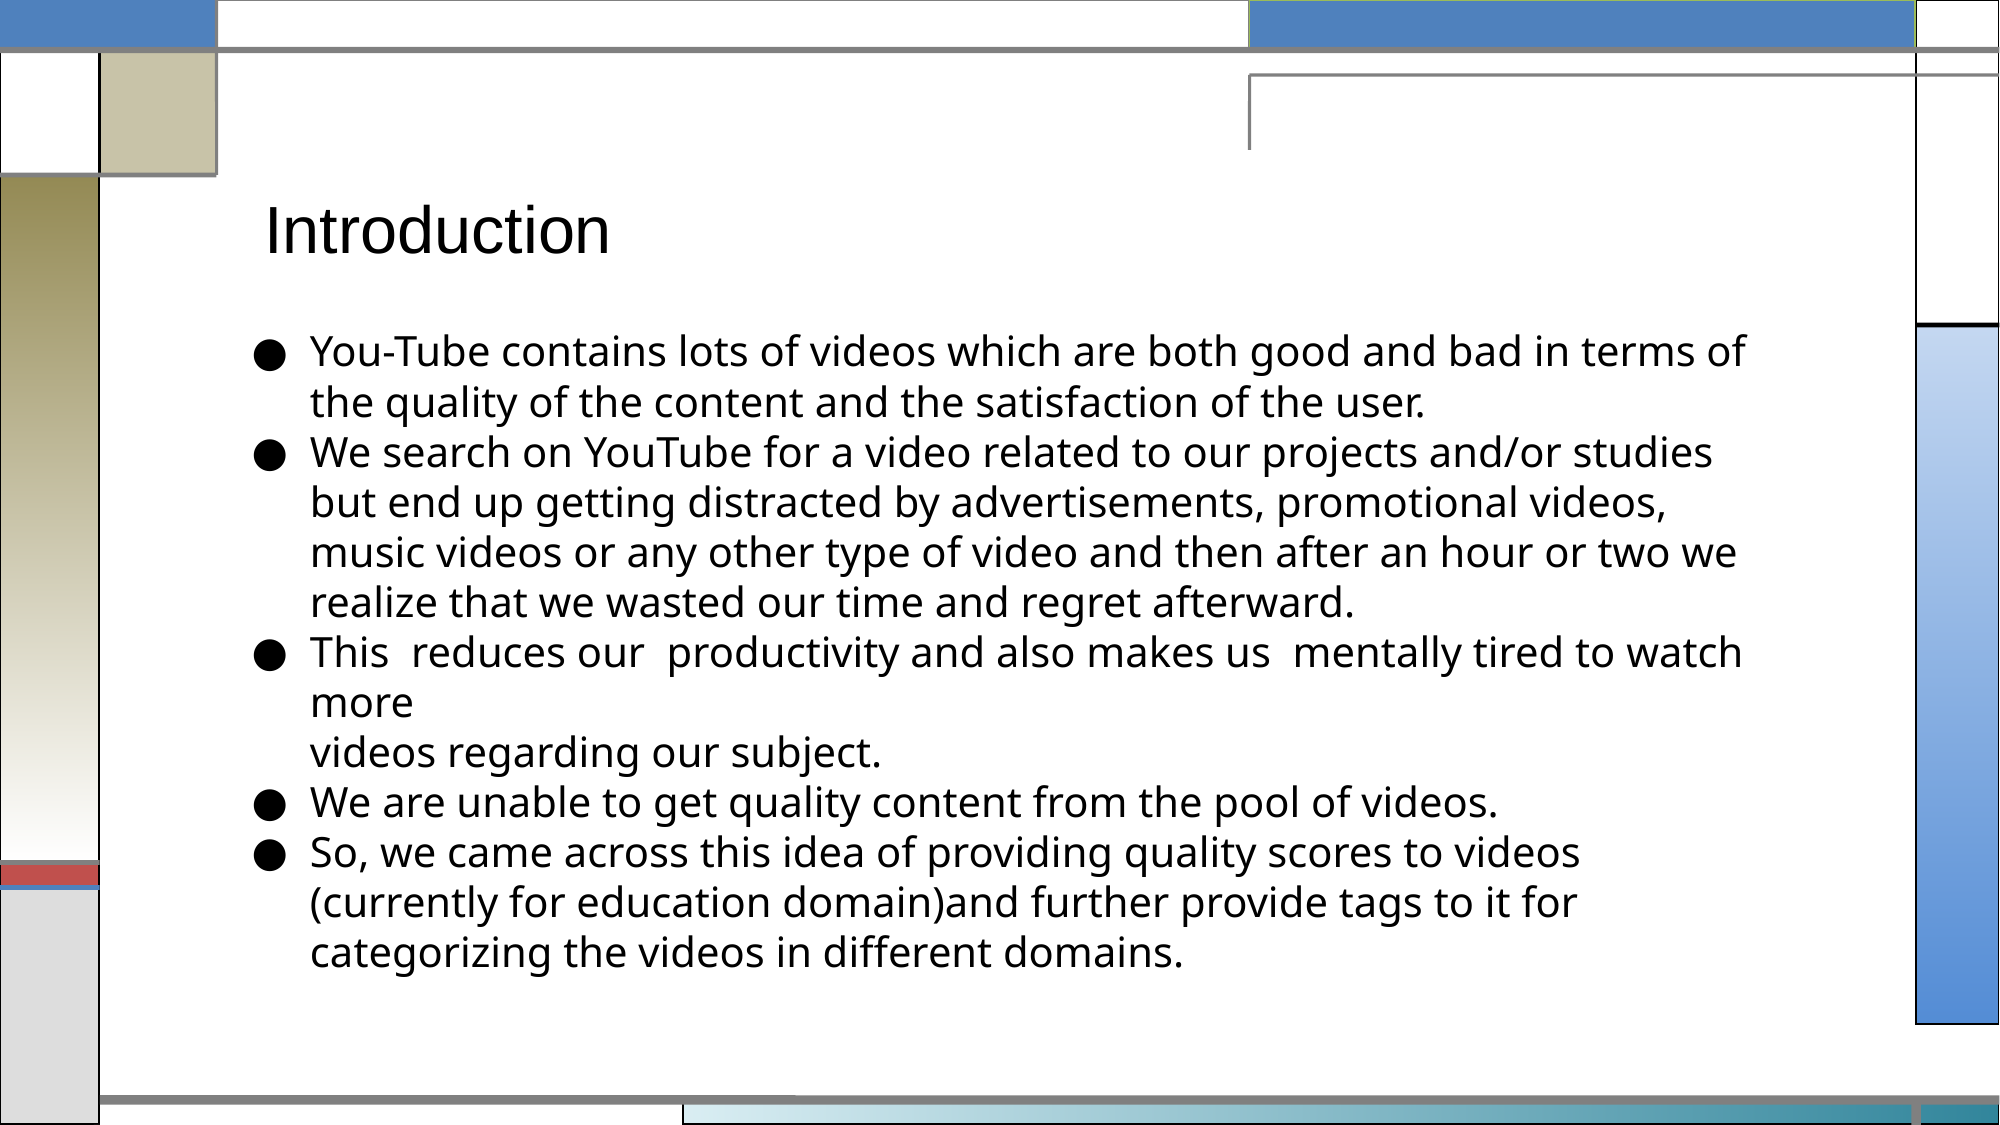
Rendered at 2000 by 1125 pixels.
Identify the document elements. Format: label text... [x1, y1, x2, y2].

text_box Introduction [249, 87, 1824, 275]
text_box You-Tube contains lots of videos which are both good and bad in terms of the quality of the content and the satisfaction of the user. We search on YouTube for a video related to our projects and/or studies but end up getting distracted by advertisements, promotional videos, music videos or any other type of video and then after an hour or two we realize that we wasted our time and regret afterward. This ​ reduces​​ our ​ productivity​​ and also makes us ​ mentally tired​​ to watch more videos regarding our subject. We are unable to get quality content from the pool of videos. So, we came across this idea of providing quality scores to videos (currently for education domain)and further provide tags to it for categorizing the videos in different domains. [220, 317, 1795, 1005]
